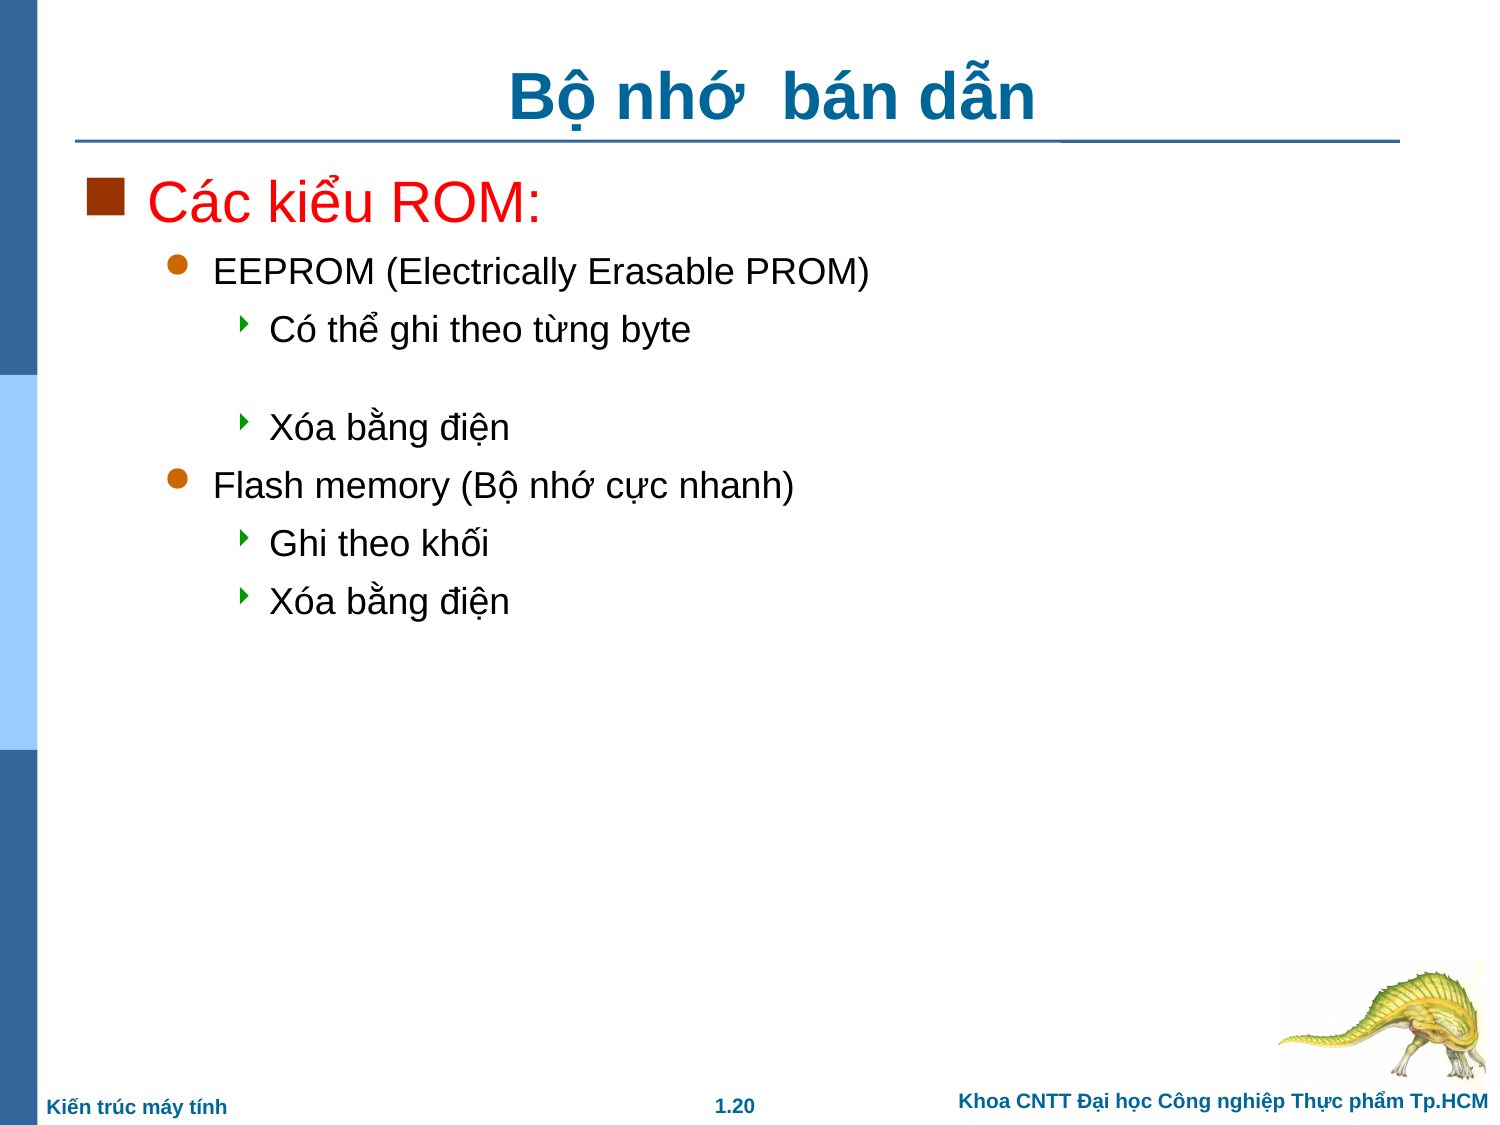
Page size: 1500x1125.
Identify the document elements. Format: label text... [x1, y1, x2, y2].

picture [1436, 959, 1486, 1090]
list Các kiểu ROM: EEPROM (Electrically Erasable PROM) Có thể ghi theo từng byte Xóa bằng điện Flash memory (Bộ nhớ cực nhanh) Ghi theo khối Xóa bằng điện [76, 156, 1436, 1109]
title Bộ nhớ bán dẫn [75, 45, 1471, 141]
